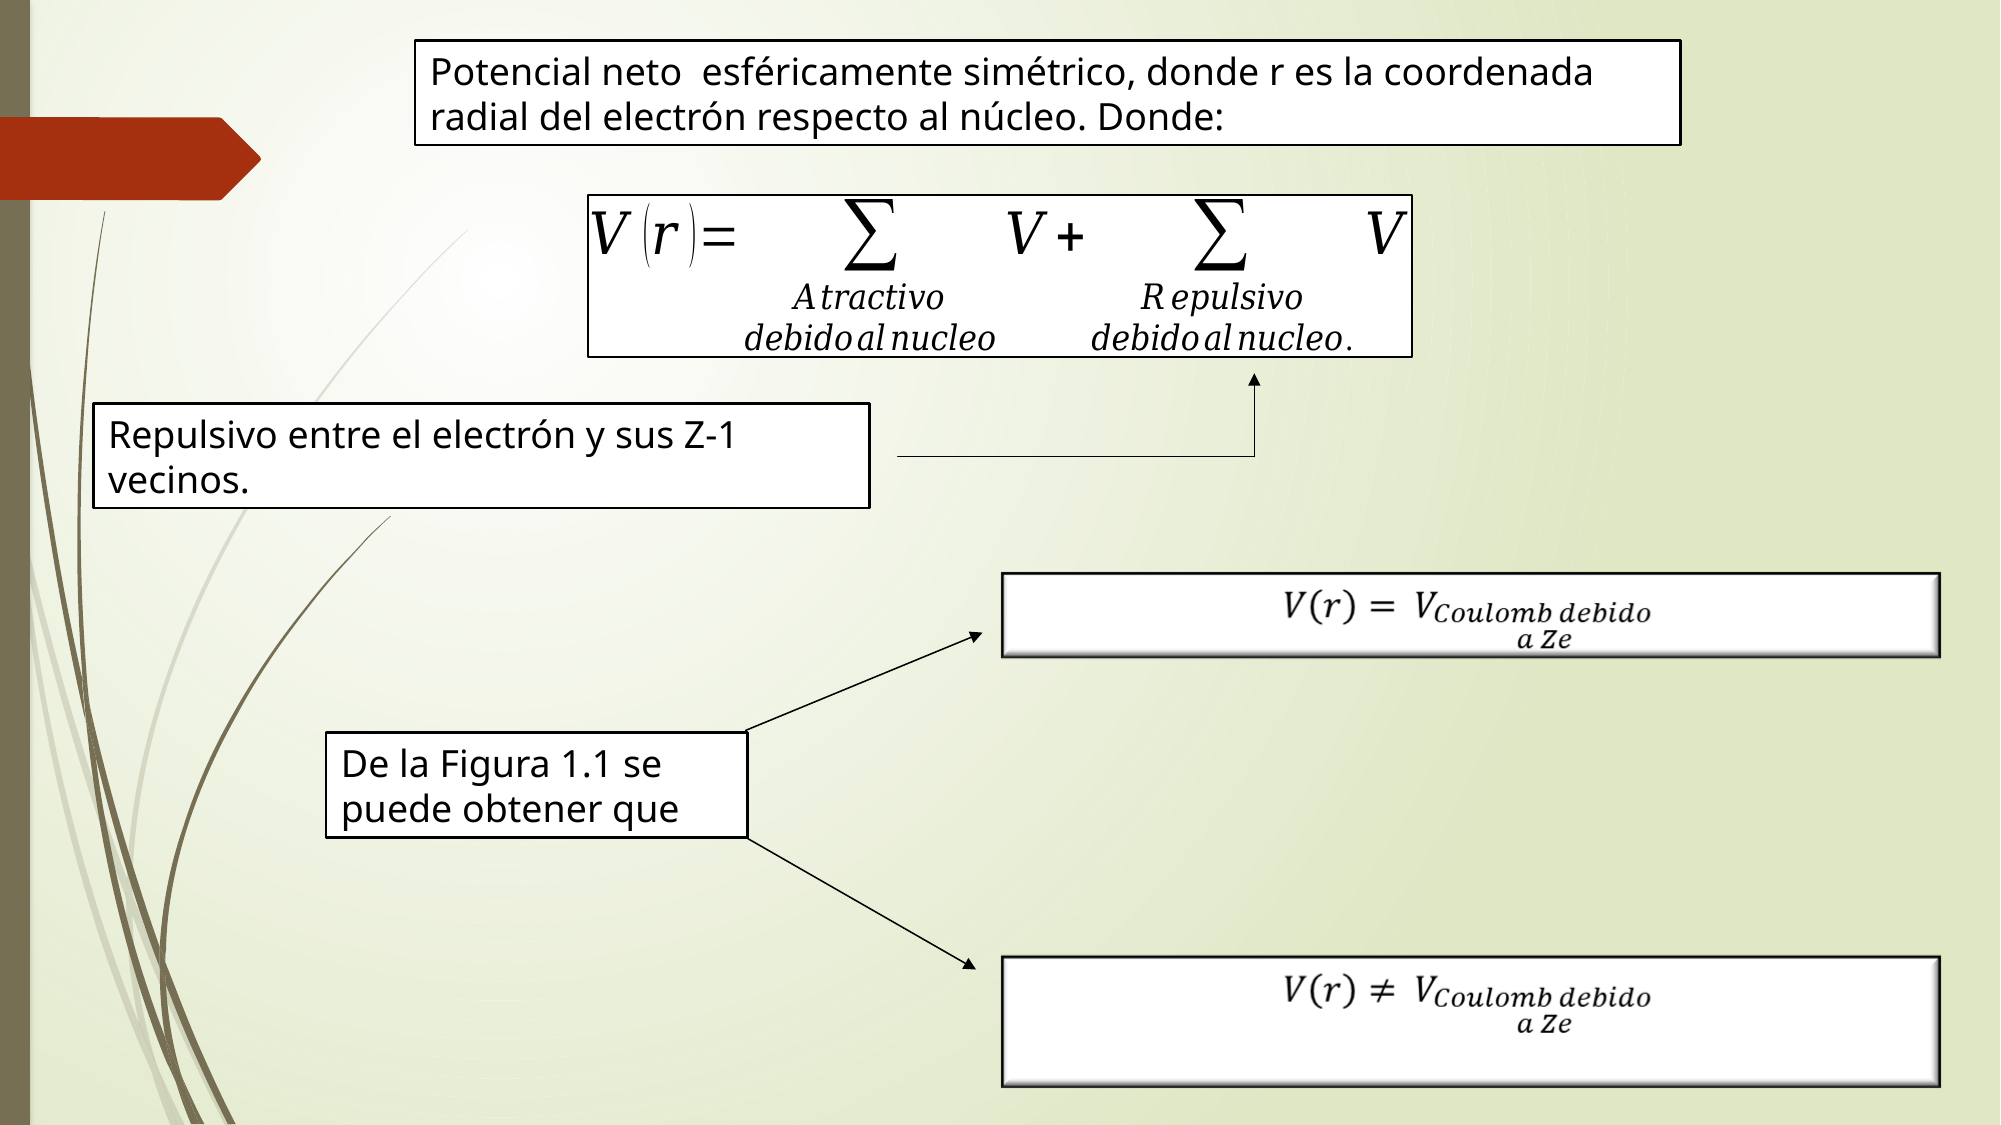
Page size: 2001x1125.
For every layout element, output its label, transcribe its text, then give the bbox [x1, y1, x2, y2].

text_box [747, 838, 977, 970]
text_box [745, 632, 983, 731]
text_box De la Figura 1.1 se puede obtener que [325, 731, 749, 839]
text_box Repulsivo entre el electrón y sus Z-1 vecinos. [92, 402, 871, 509]
picture [999, 570, 1943, 1090]
